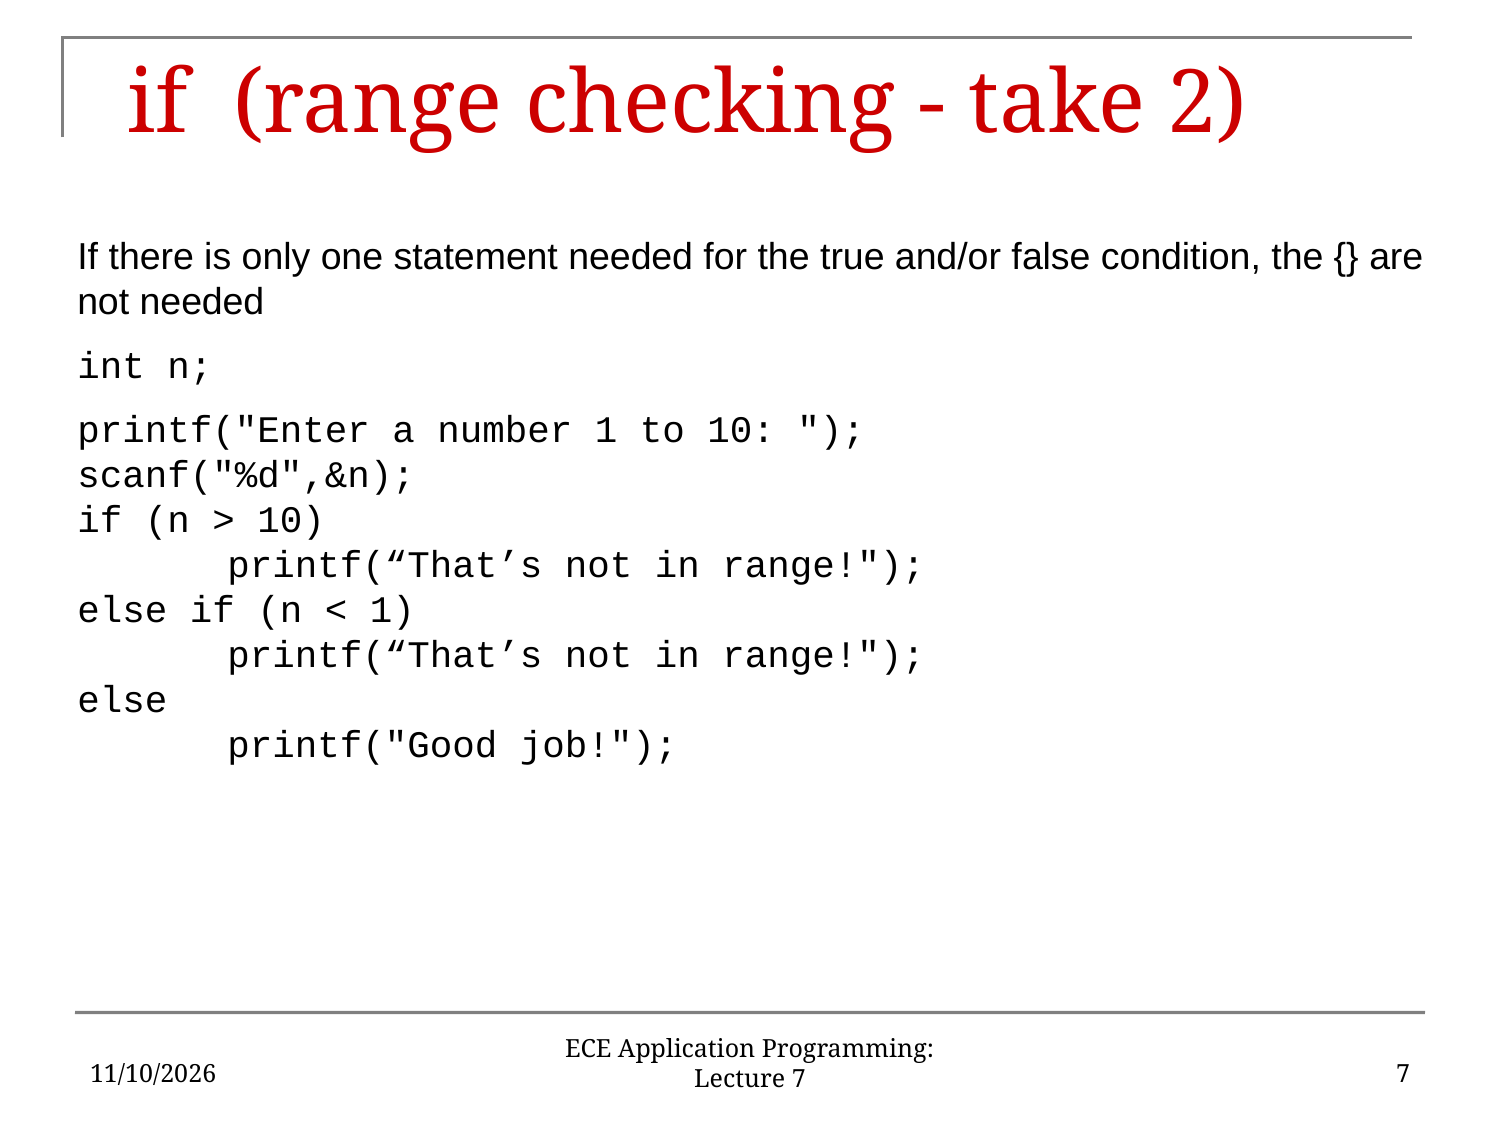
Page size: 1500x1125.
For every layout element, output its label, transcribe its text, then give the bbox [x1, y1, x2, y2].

footer ECE Application Programming: Lecture 7 [512, 1024, 988, 1101]
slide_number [74, 1023, 426, 1100]
slide_number 7 [1074, 1023, 1426, 1100]
title if (range checking - take 2) [112, 37, 1388, 224]
text_box If there is only one statement needed for the true and/or false condition, the {} are not needed int n; printf("Enter a number 1 to 10: "); scanf("%d",&n); if (n > 10) printf(“That’s not in range!"); else if (n < 1) printf(“That’s not in range!"); else printf("Good job!"); [62, 224, 1450, 818]
